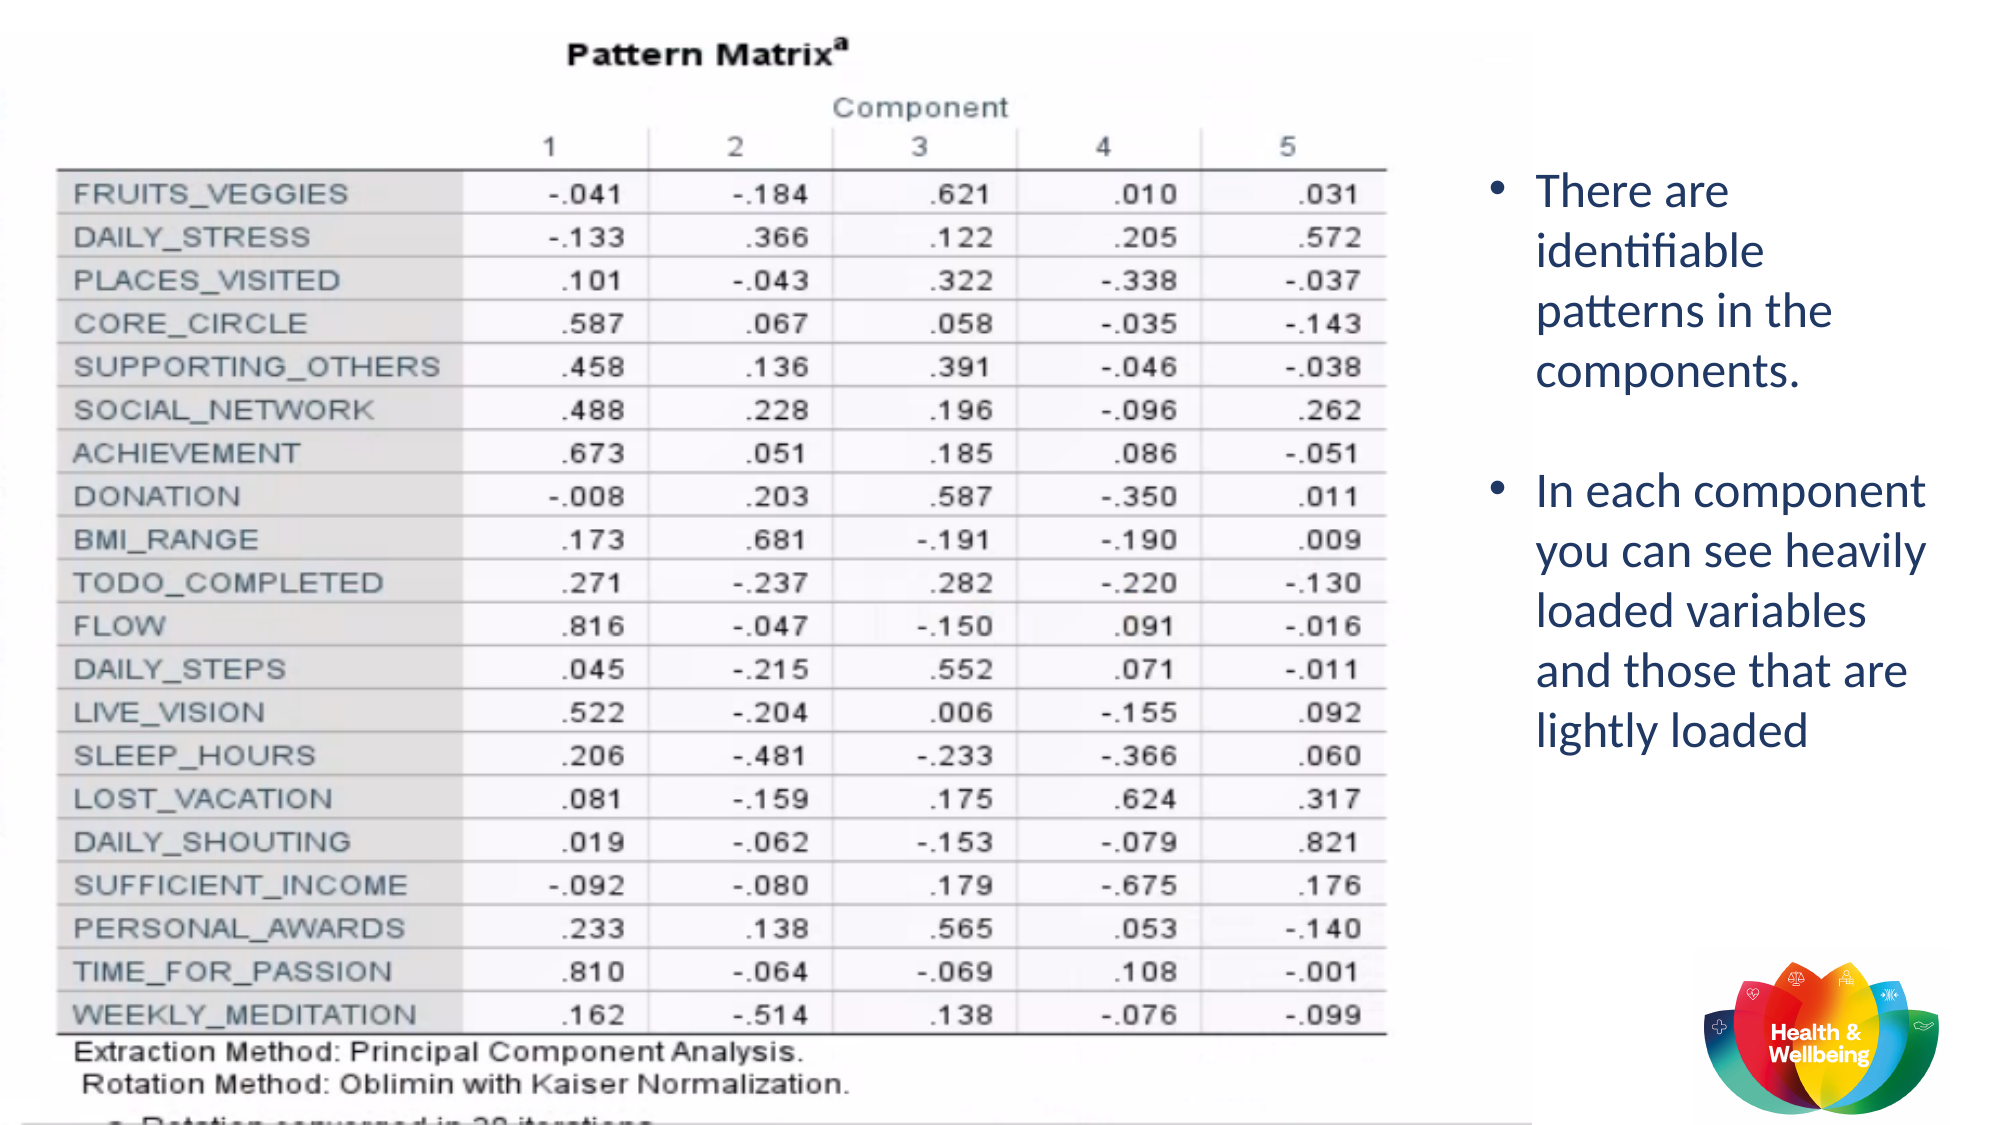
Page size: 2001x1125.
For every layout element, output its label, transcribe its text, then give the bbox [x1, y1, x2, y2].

text_box There are identifiable patterns in the components. In each component you can see heavily loaded variables and those that are lightly loaded [1531, 149, 1950, 810]
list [0, 31, 1531, 1125]
picture [1693, 948, 1950, 1125]
